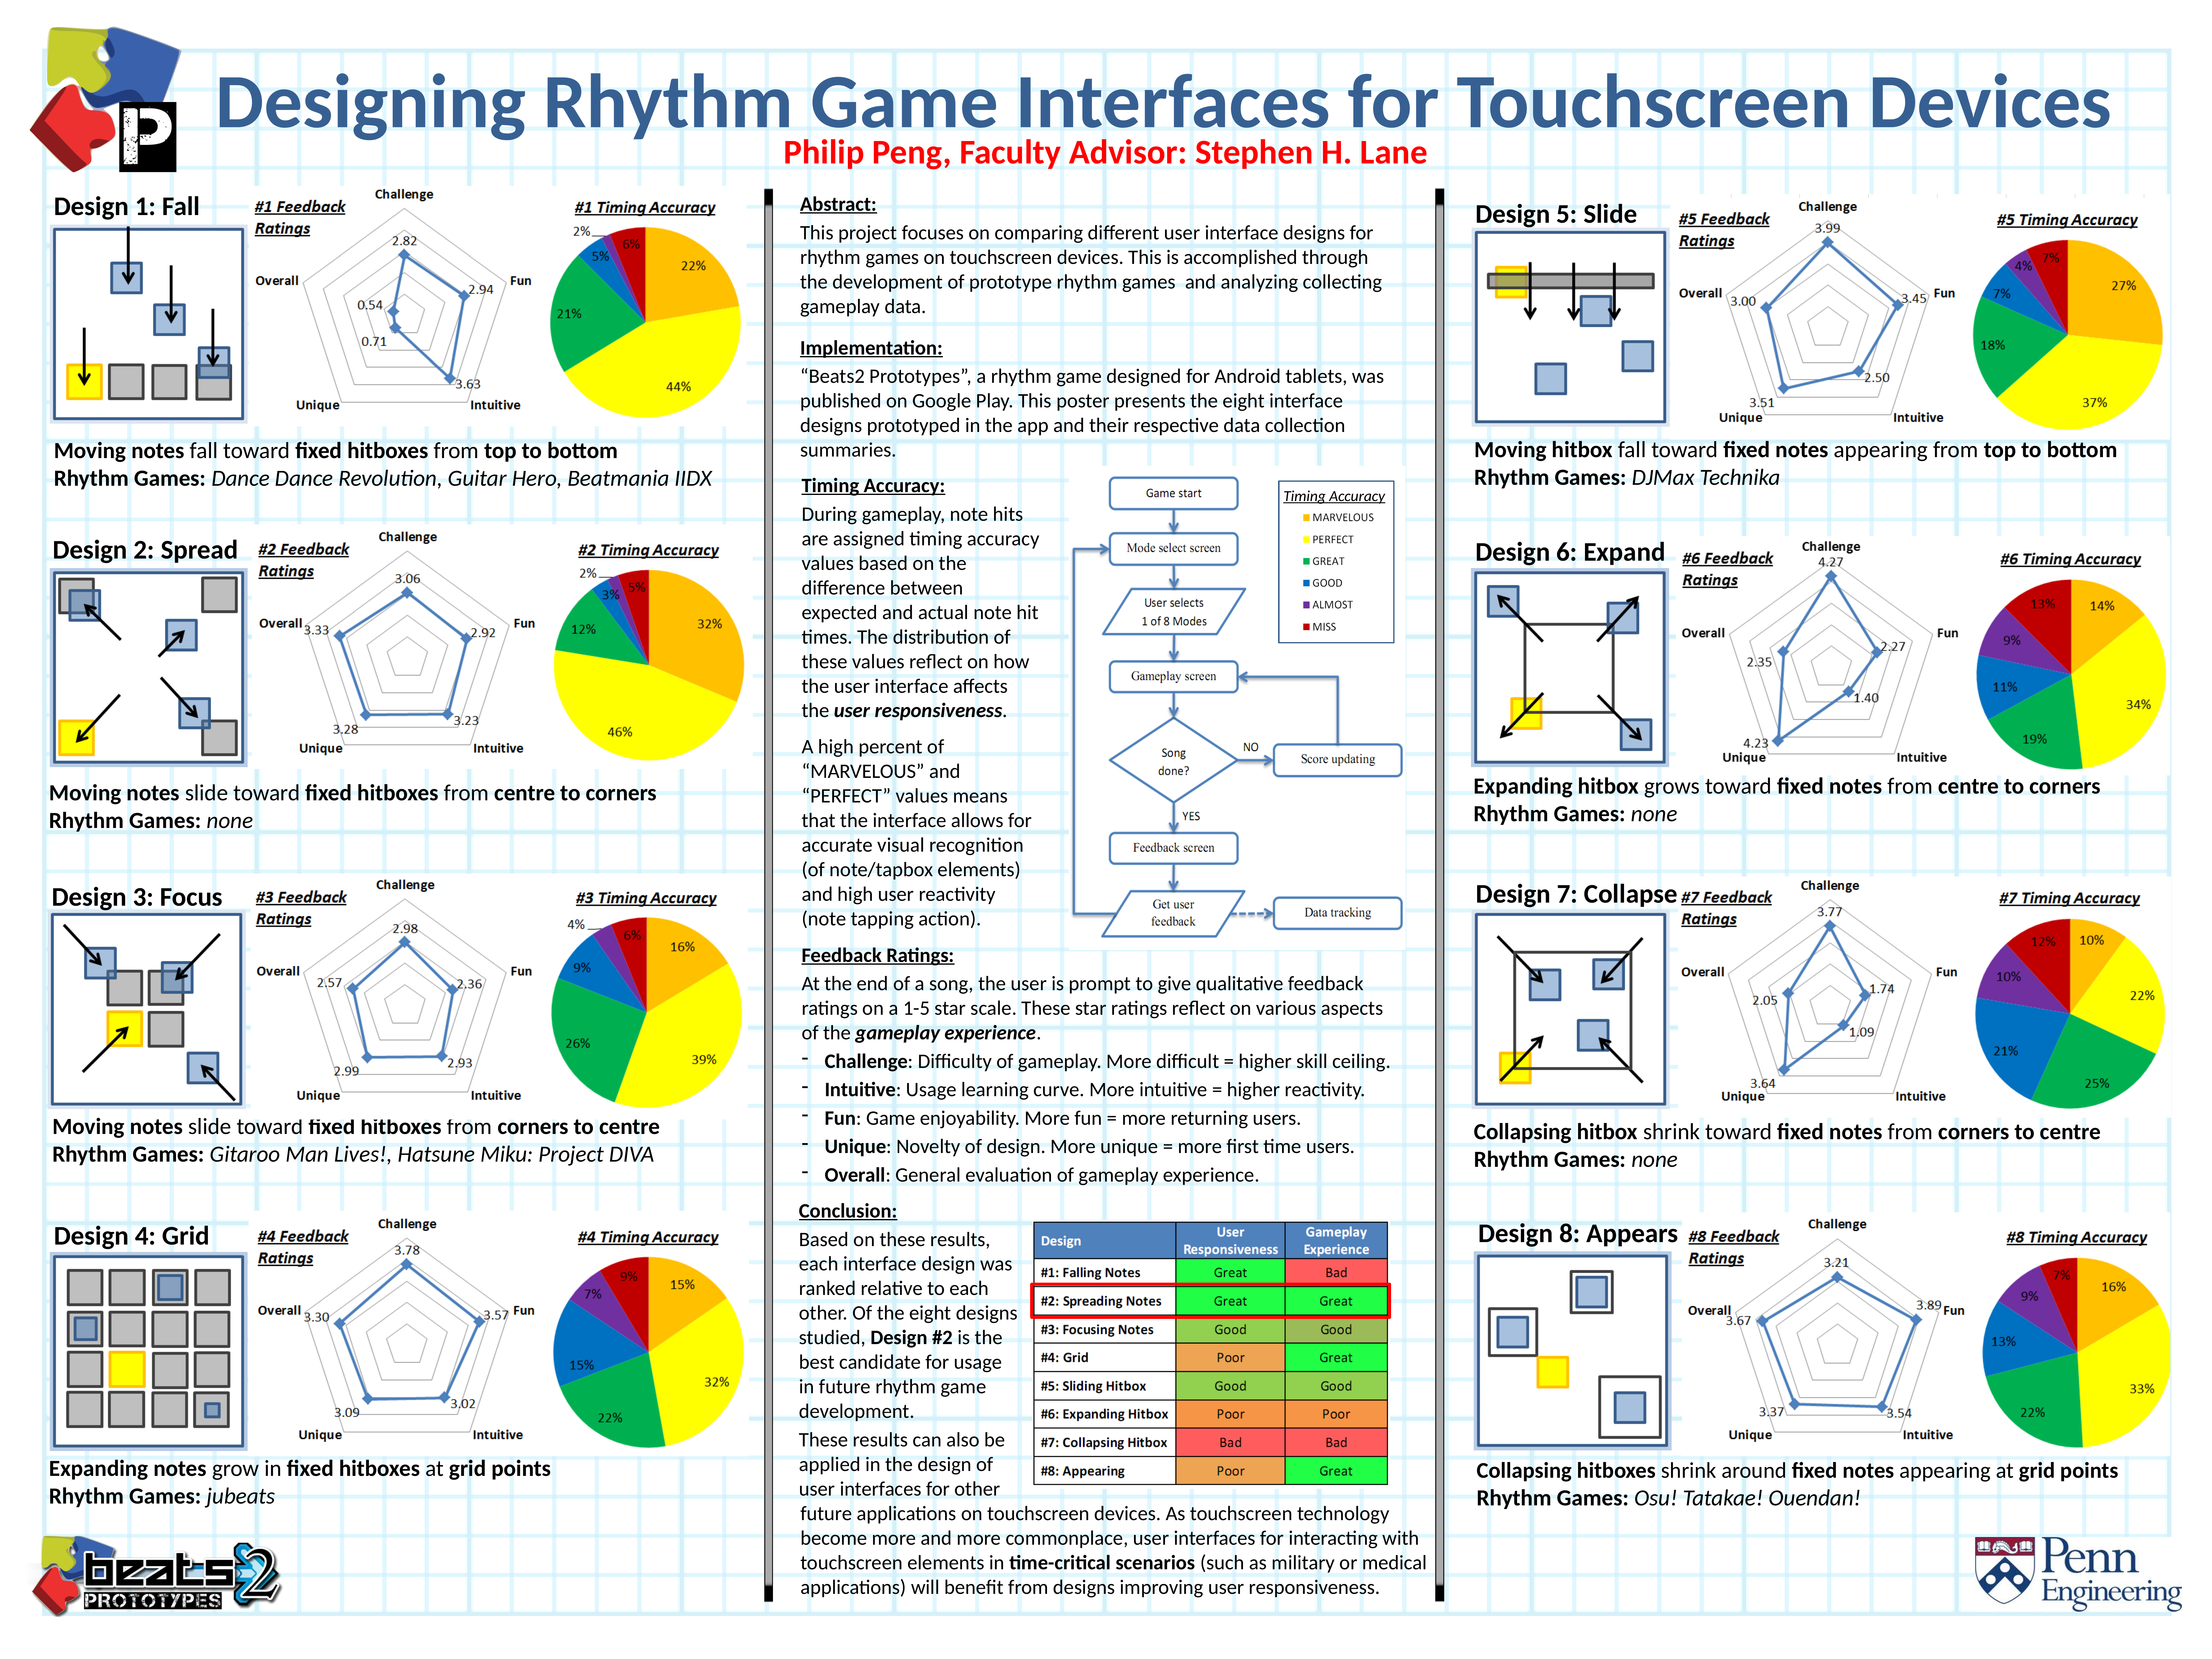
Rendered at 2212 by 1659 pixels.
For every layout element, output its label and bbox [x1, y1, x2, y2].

picture [0, 4, 2212, 1659]
text_box [1069, 466, 1406, 950]
